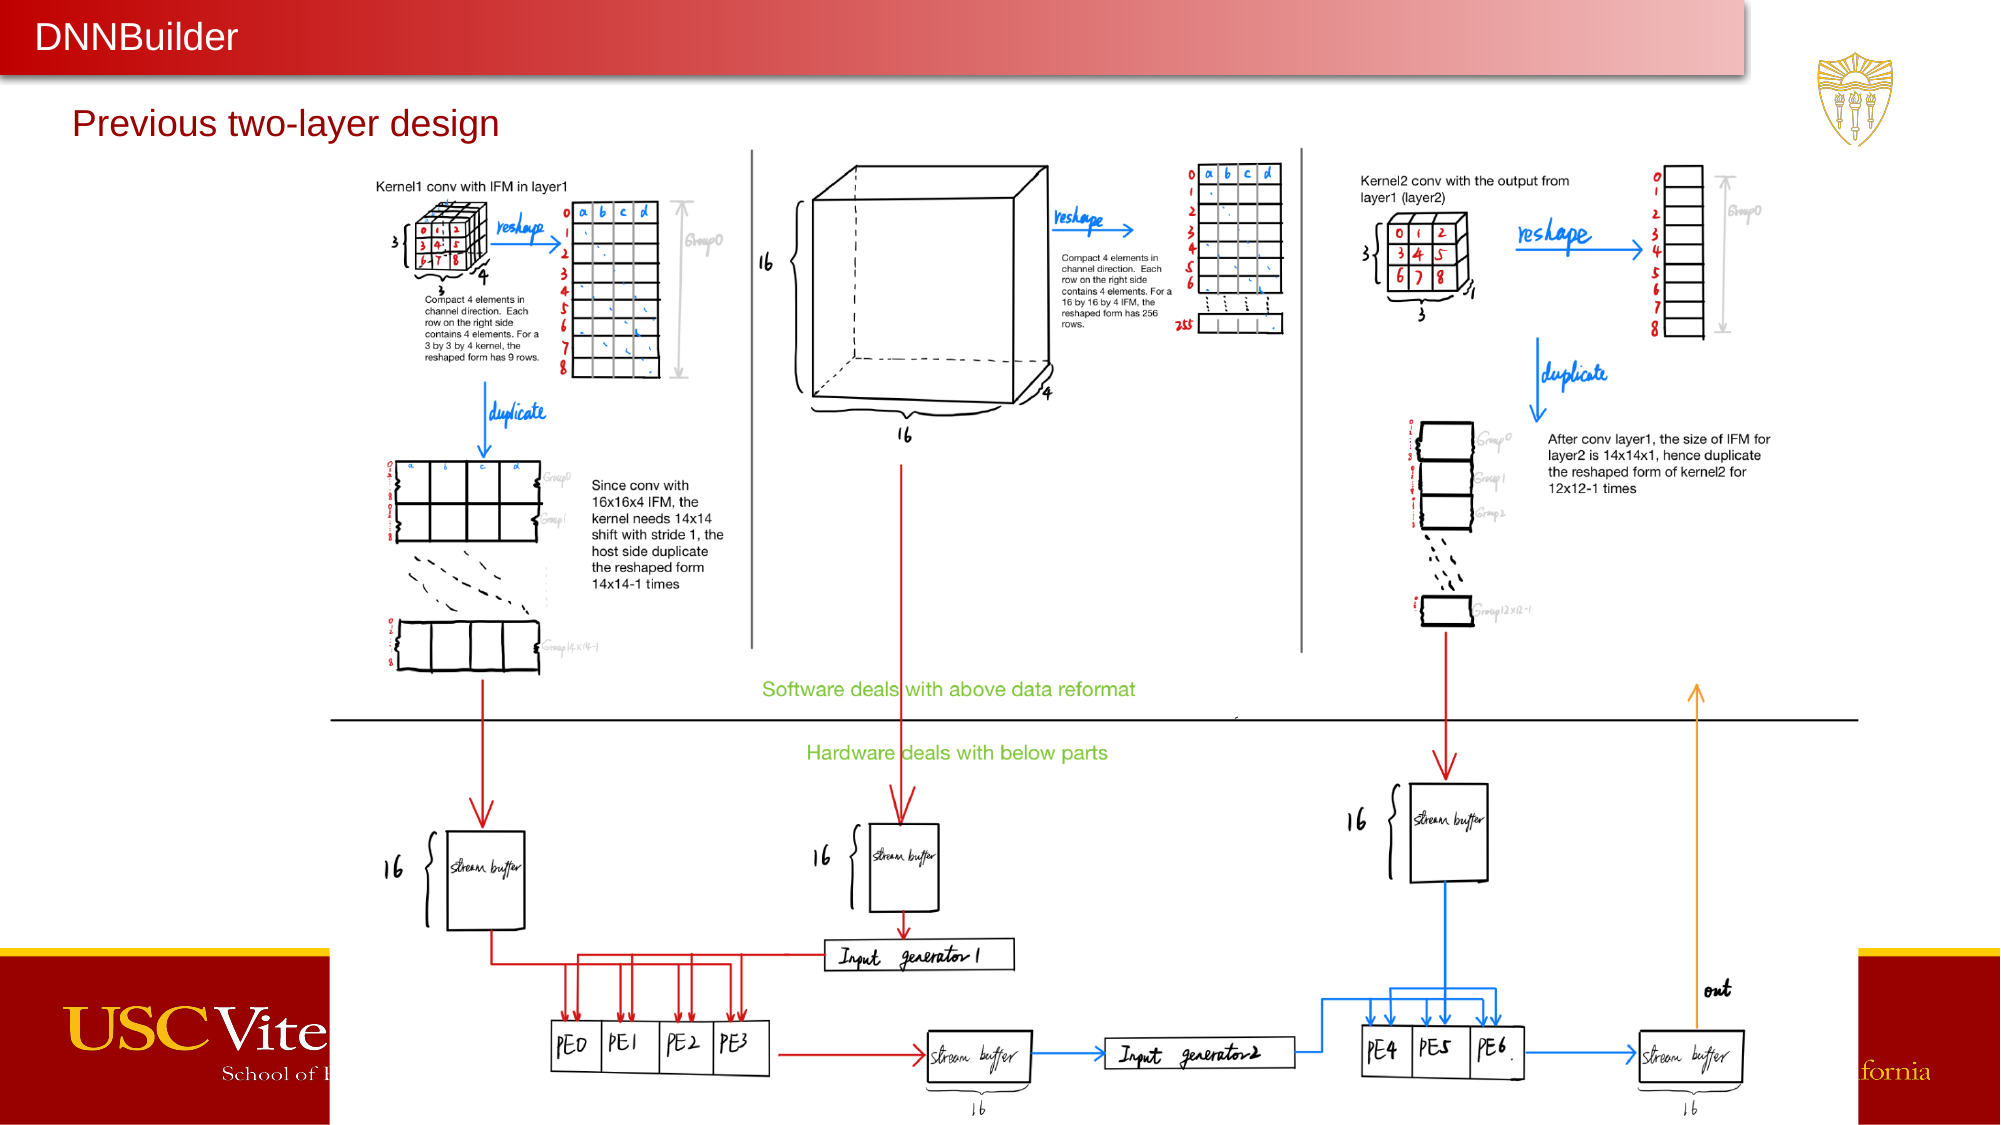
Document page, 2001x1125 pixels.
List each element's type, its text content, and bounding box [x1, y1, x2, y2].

picture [63, 38, 1930, 1125]
text_box Previous two-layer design [57, 91, 603, 152]
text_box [0, 0, 1745, 75]
